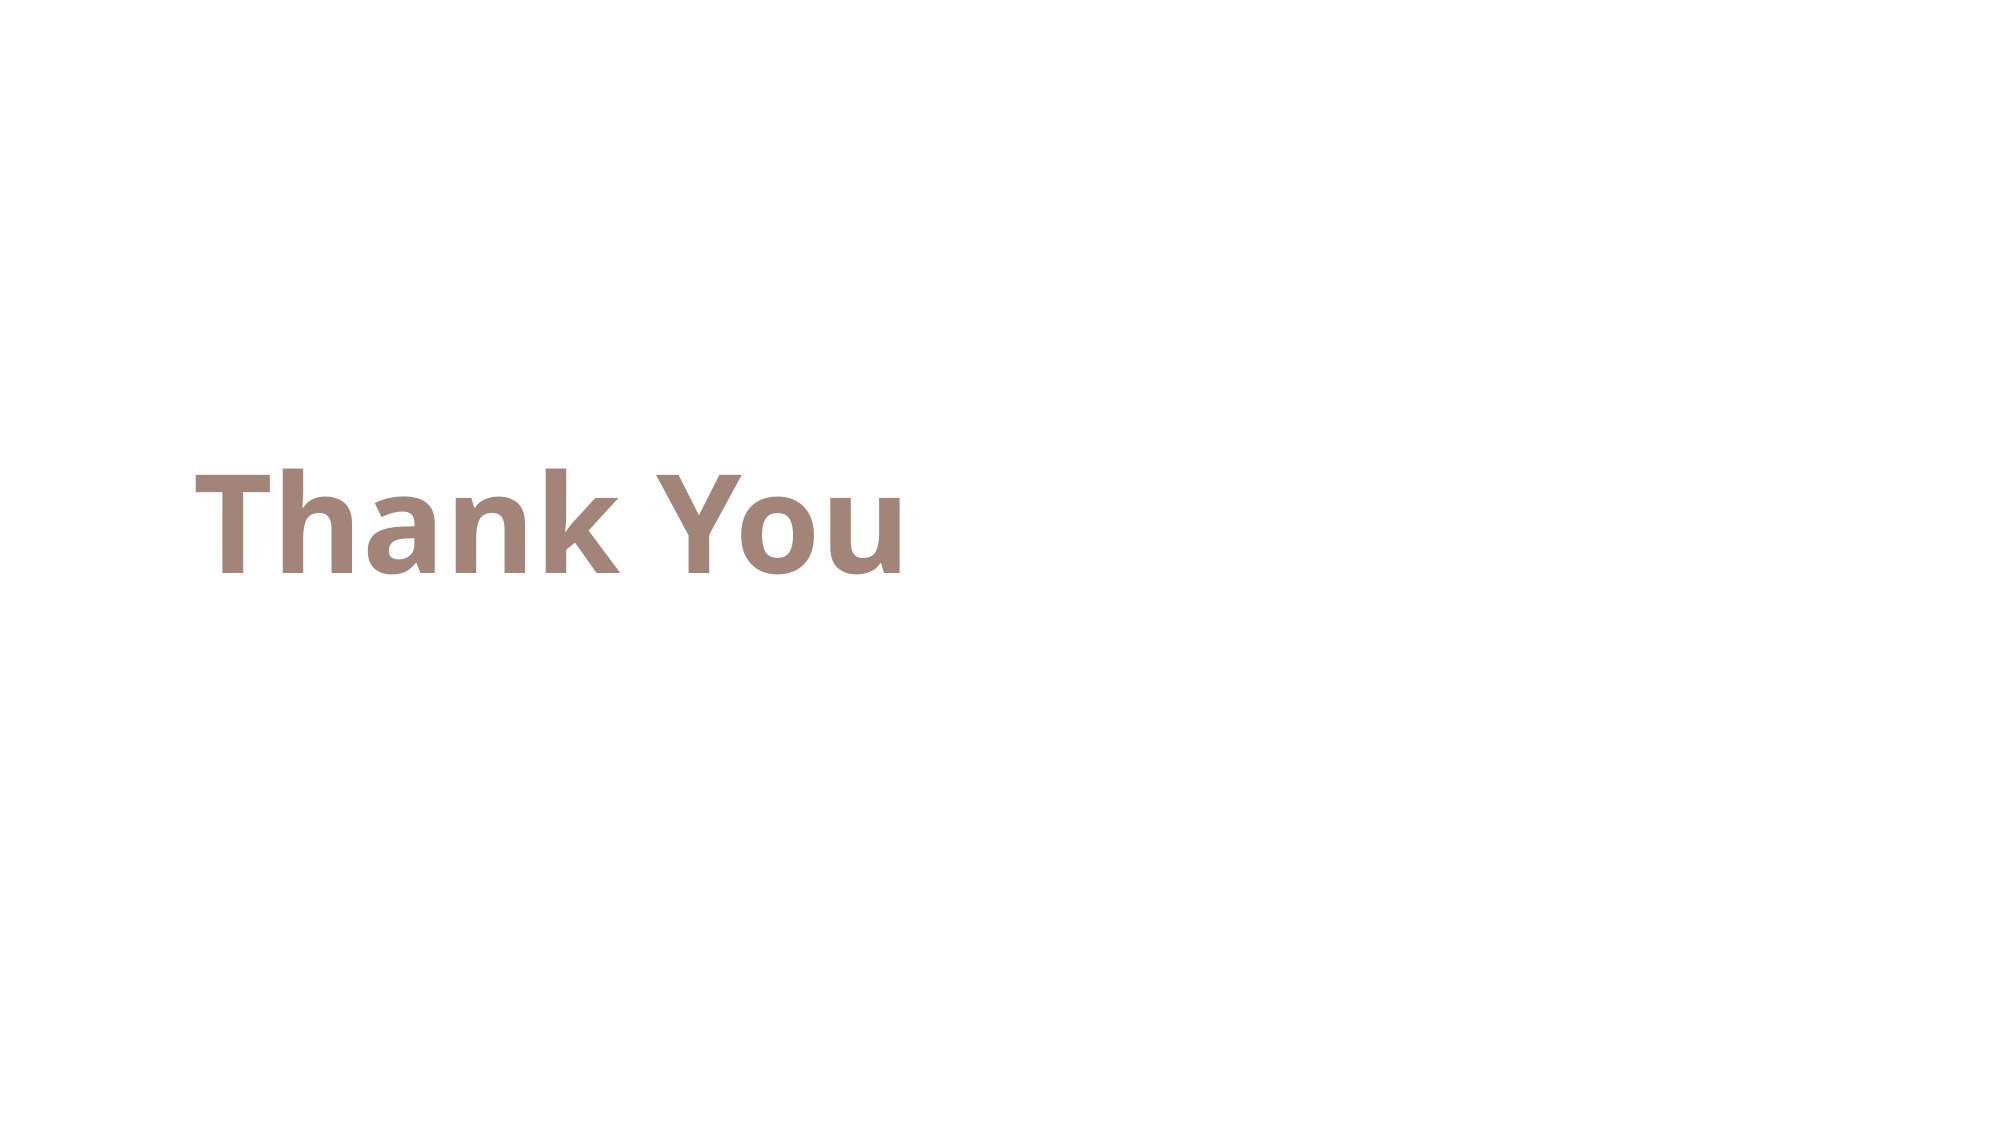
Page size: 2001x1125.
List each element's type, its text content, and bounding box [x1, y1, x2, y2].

title Thank You [178, 375, 1822, 663]
